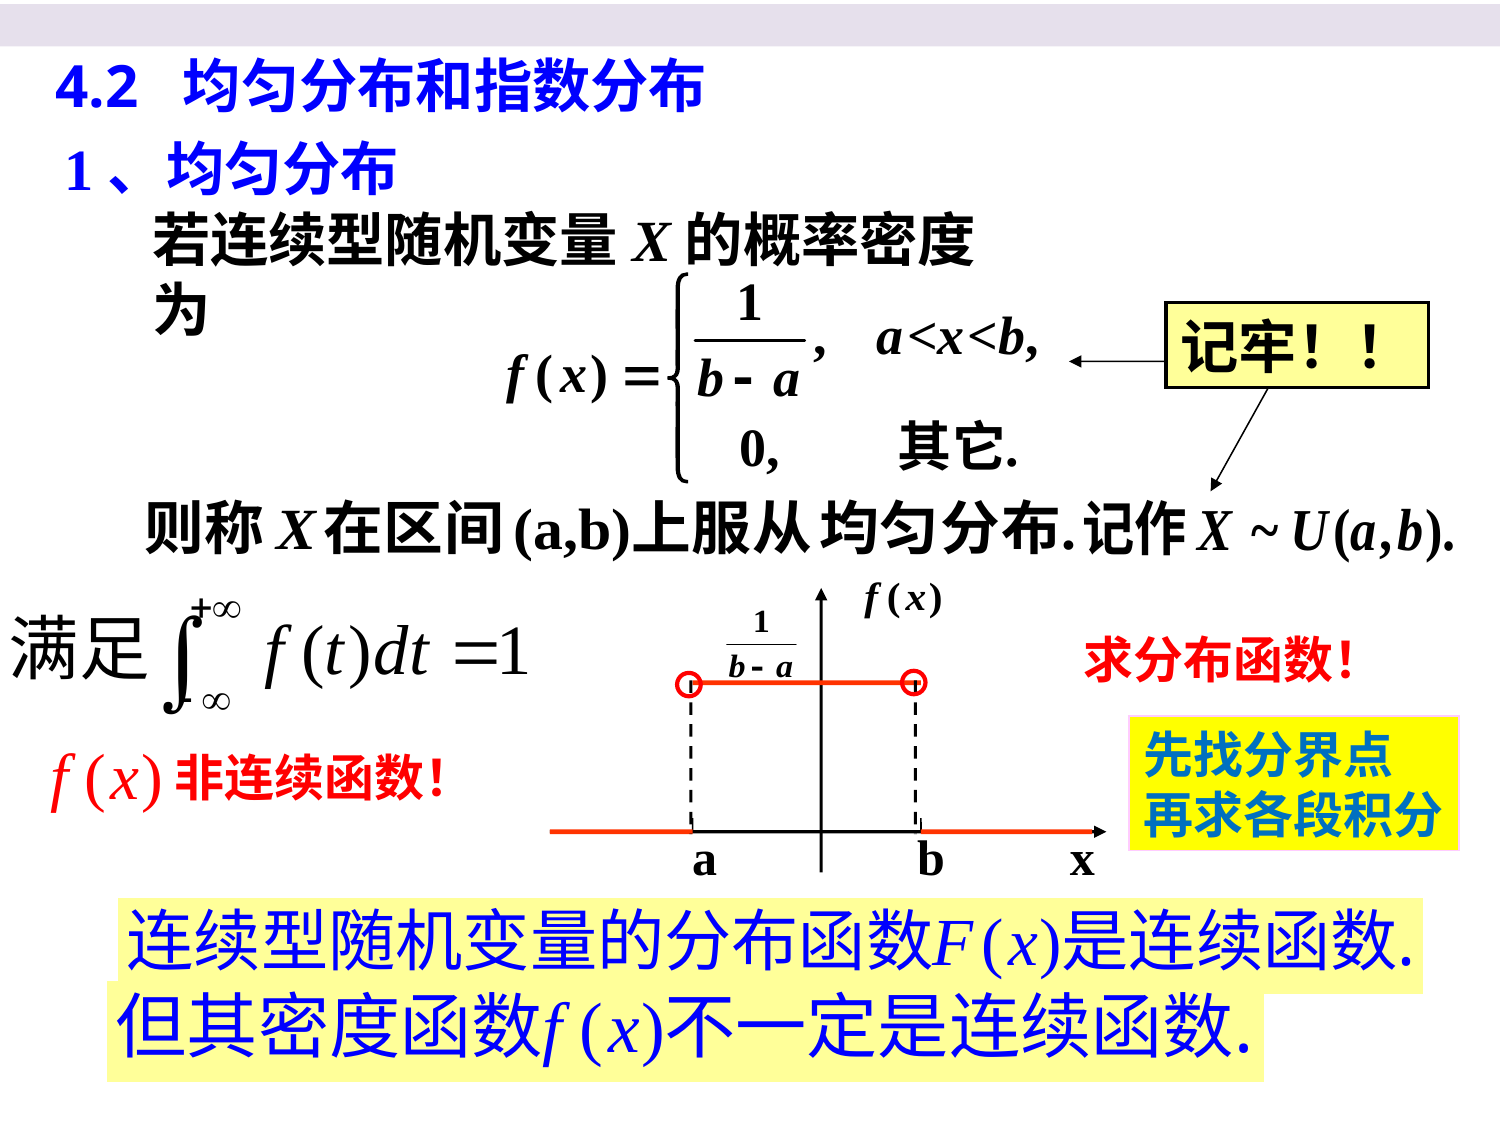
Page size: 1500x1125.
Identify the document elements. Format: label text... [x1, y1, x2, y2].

text_box 求分布函数！ [1113, 621, 1456, 696]
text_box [486, 261, 1051, 489]
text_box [1068, 302, 1432, 492]
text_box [137, 491, 1069, 575]
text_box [1074, 491, 1463, 576]
text_box 4.2 均匀分布和指数分布 [0, 42, 763, 130]
text_box 先找分界点 再求各段积分 [1129, 715, 1459, 851]
text_box 1、均匀分布 [50, 125, 550, 210]
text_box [28, 739, 176, 827]
text_box 非连续函数！ [178, 739, 544, 815]
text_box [106, 898, 1424, 1083]
text_box 若连续型随机变量X的概率密度为 [137, 196, 1046, 351]
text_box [549, 574, 1109, 894]
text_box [0, 573, 536, 728]
